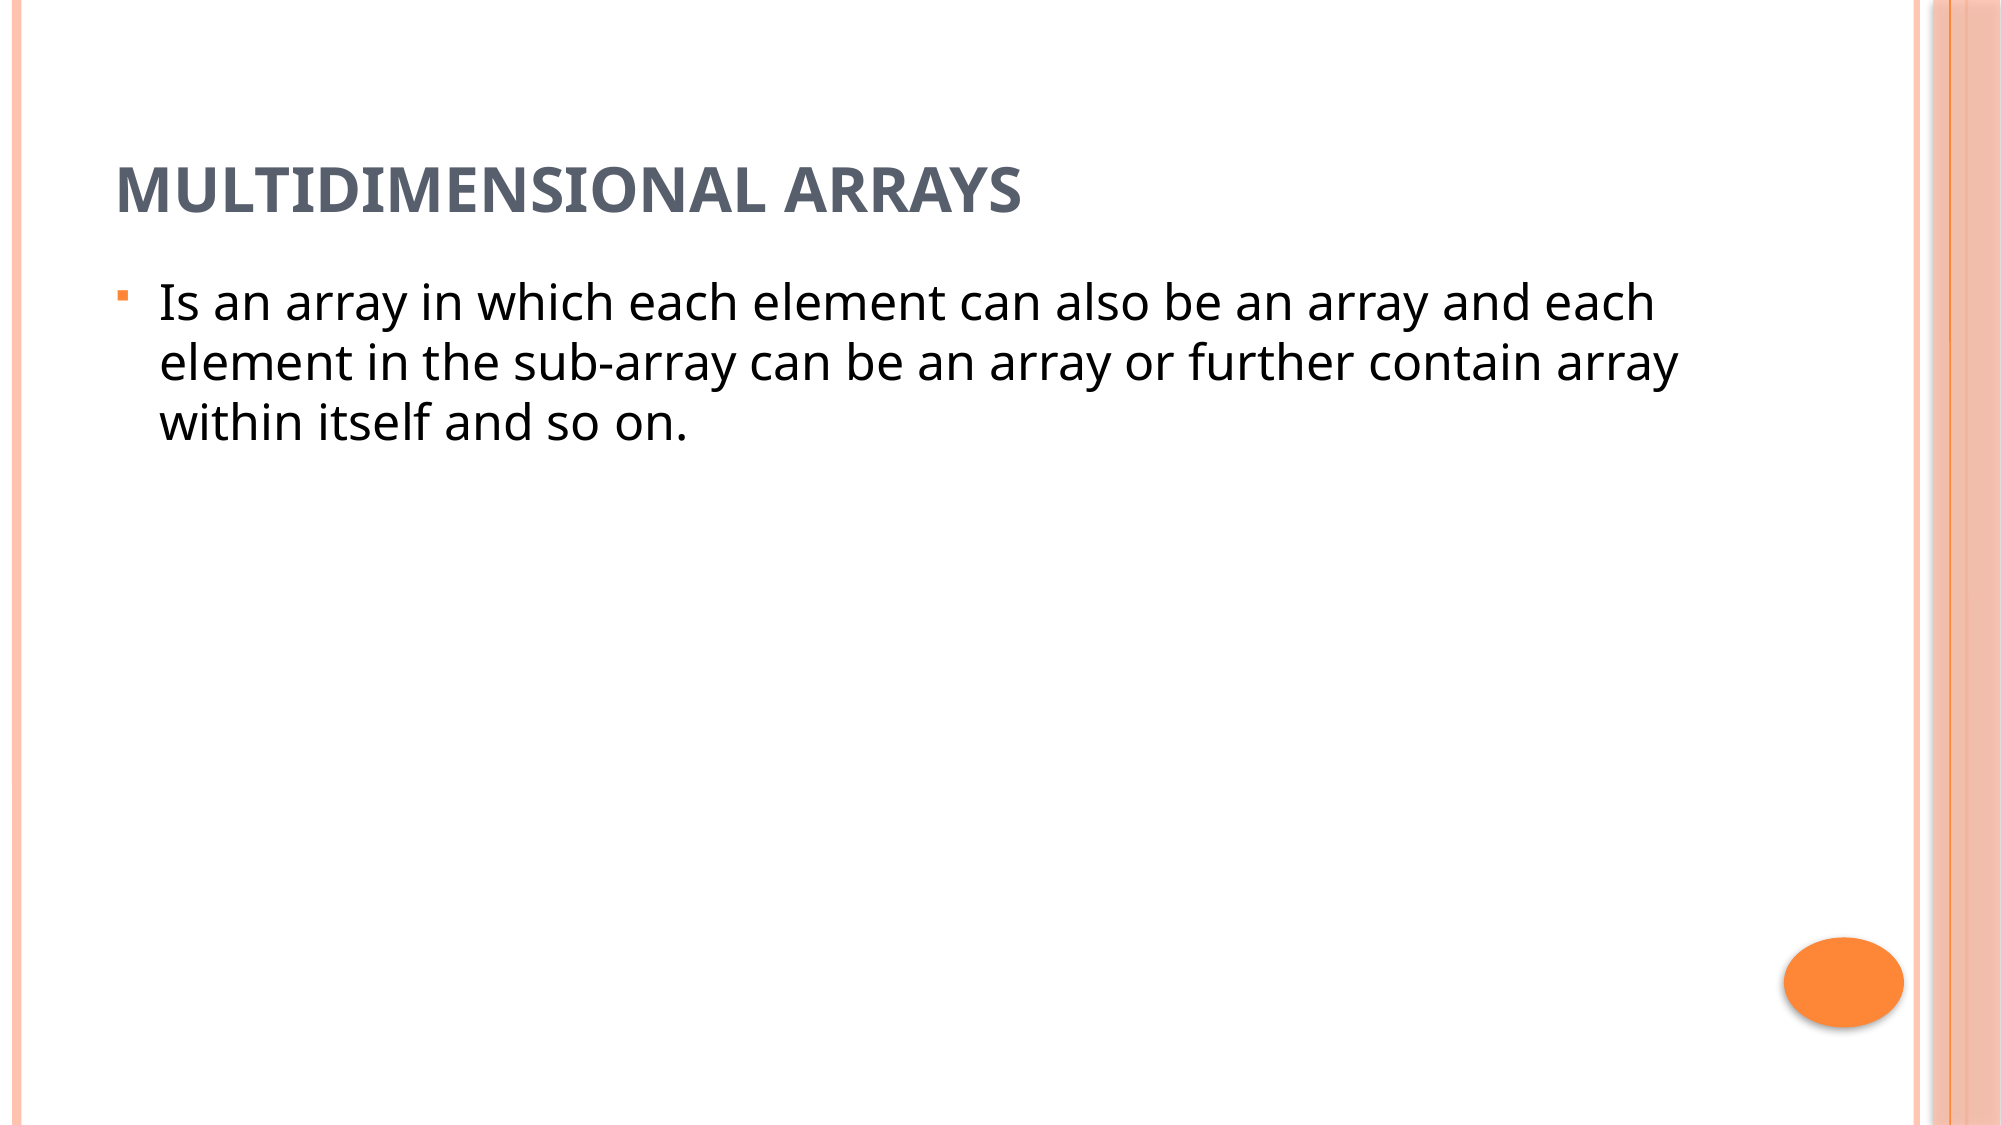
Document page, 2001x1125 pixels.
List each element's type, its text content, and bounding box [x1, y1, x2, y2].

title Multidimensional Arrays [99, 45, 1734, 233]
list Is an array in which each element can also be an array and each element in the sub-array can be an array or further contain array within itself and so on. [99, 262, 1734, 1062]
